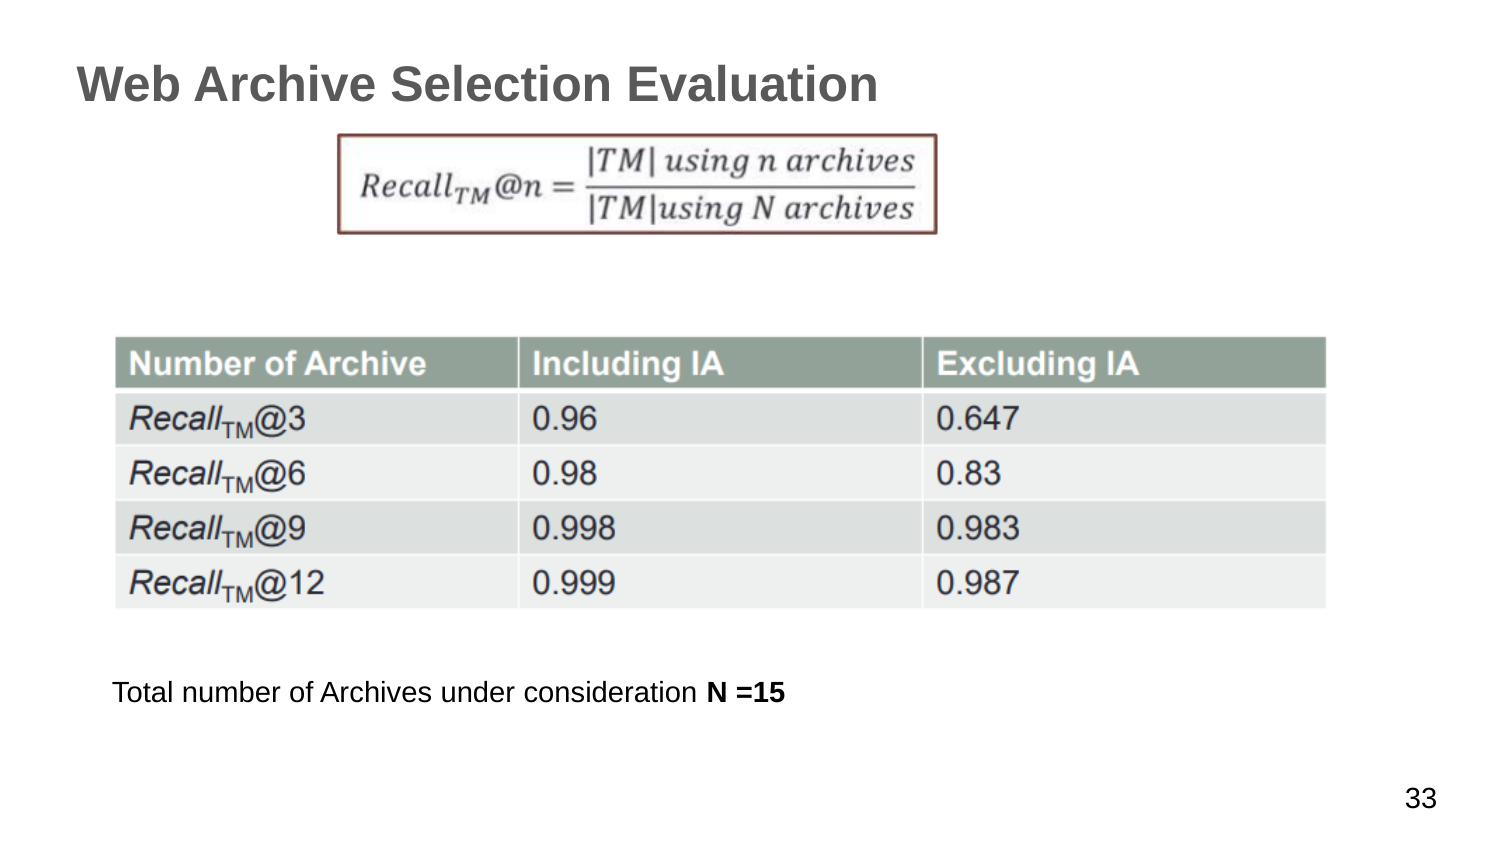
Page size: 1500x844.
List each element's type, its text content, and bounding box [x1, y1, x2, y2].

list Web Archive Selection Evaluation [51, 27, 1449, 817]
text_box Total number of Archives under consideration N =15 [96, 658, 1235, 733]
picture [96, 107, 1354, 642]
slide_number 33 [1389, 764, 1480, 830]
